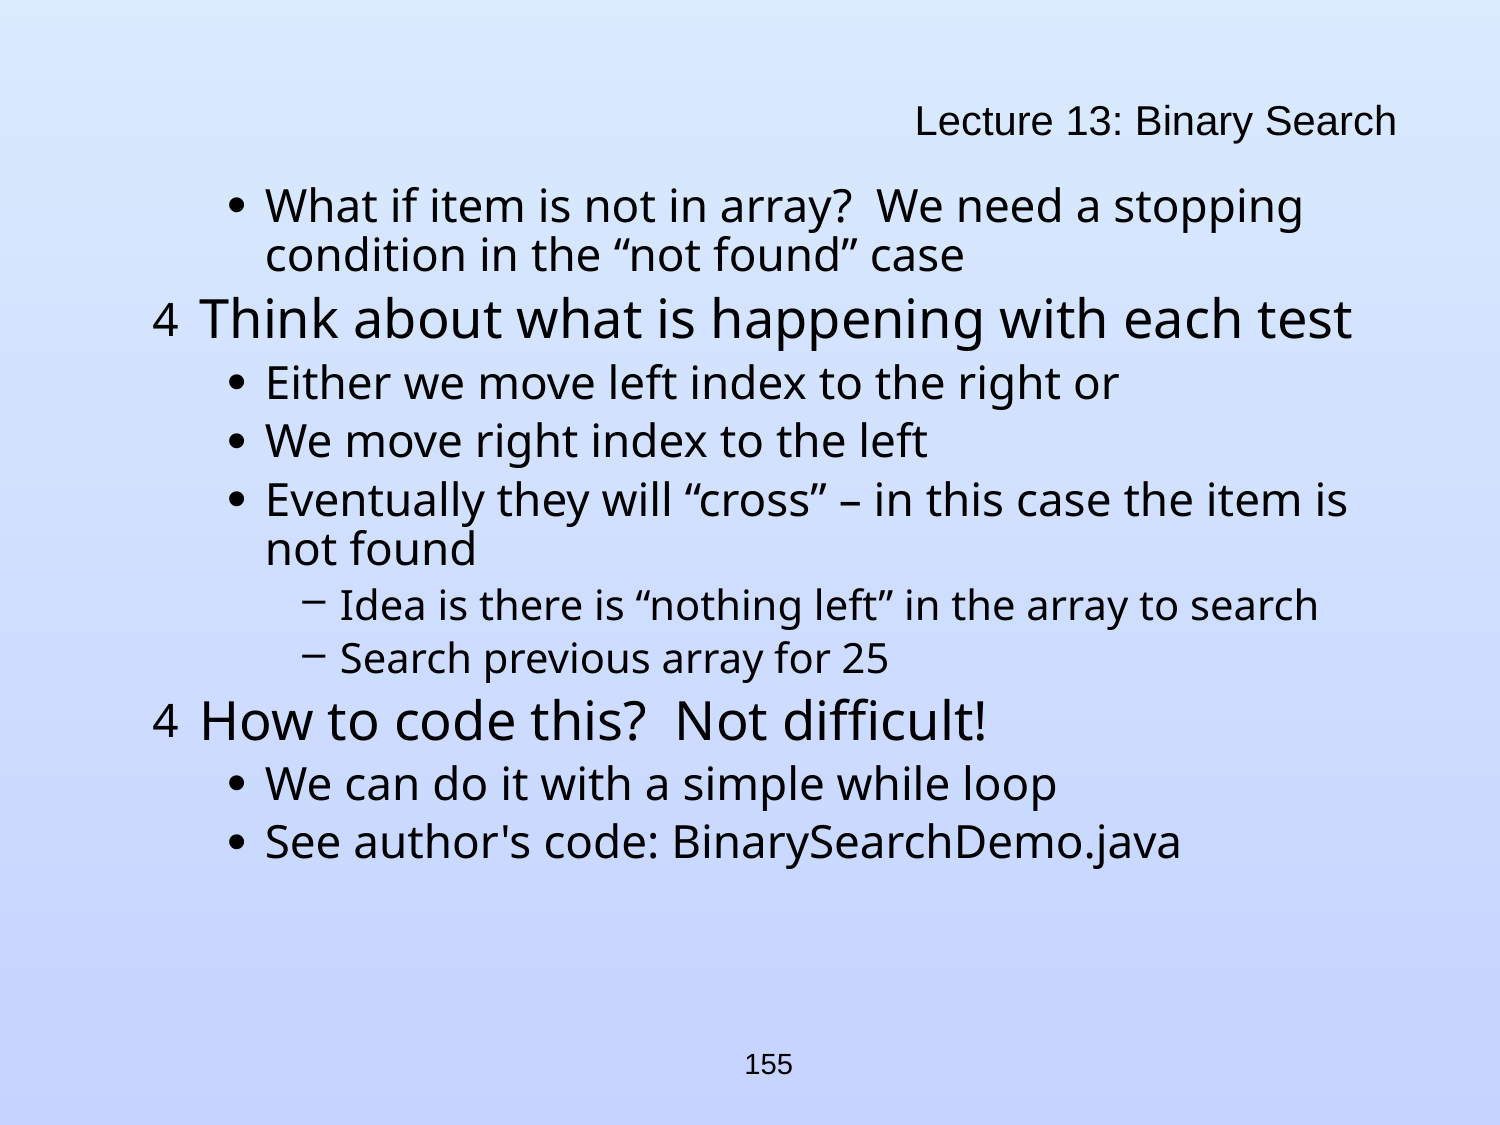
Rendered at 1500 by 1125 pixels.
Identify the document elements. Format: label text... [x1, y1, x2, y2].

list What if item is not in array? We need a stopping condition in the “not found” case Think about what is happening with each test Either we move left index to the right or We move right index to the left Eventually they will “cross” – in this case the item is not found Idea is there is “nothing left” in the array to search Search previous array for 25 How to code this? Not difficult! We can do it with a simple while loop See author's code: BinarySearchDemo.java [62, 174, 1413, 1000]
slide_number 155 [612, 1024, 926, 1101]
title Lecture 13: Binary Search [87, 99, 1413, 150]
